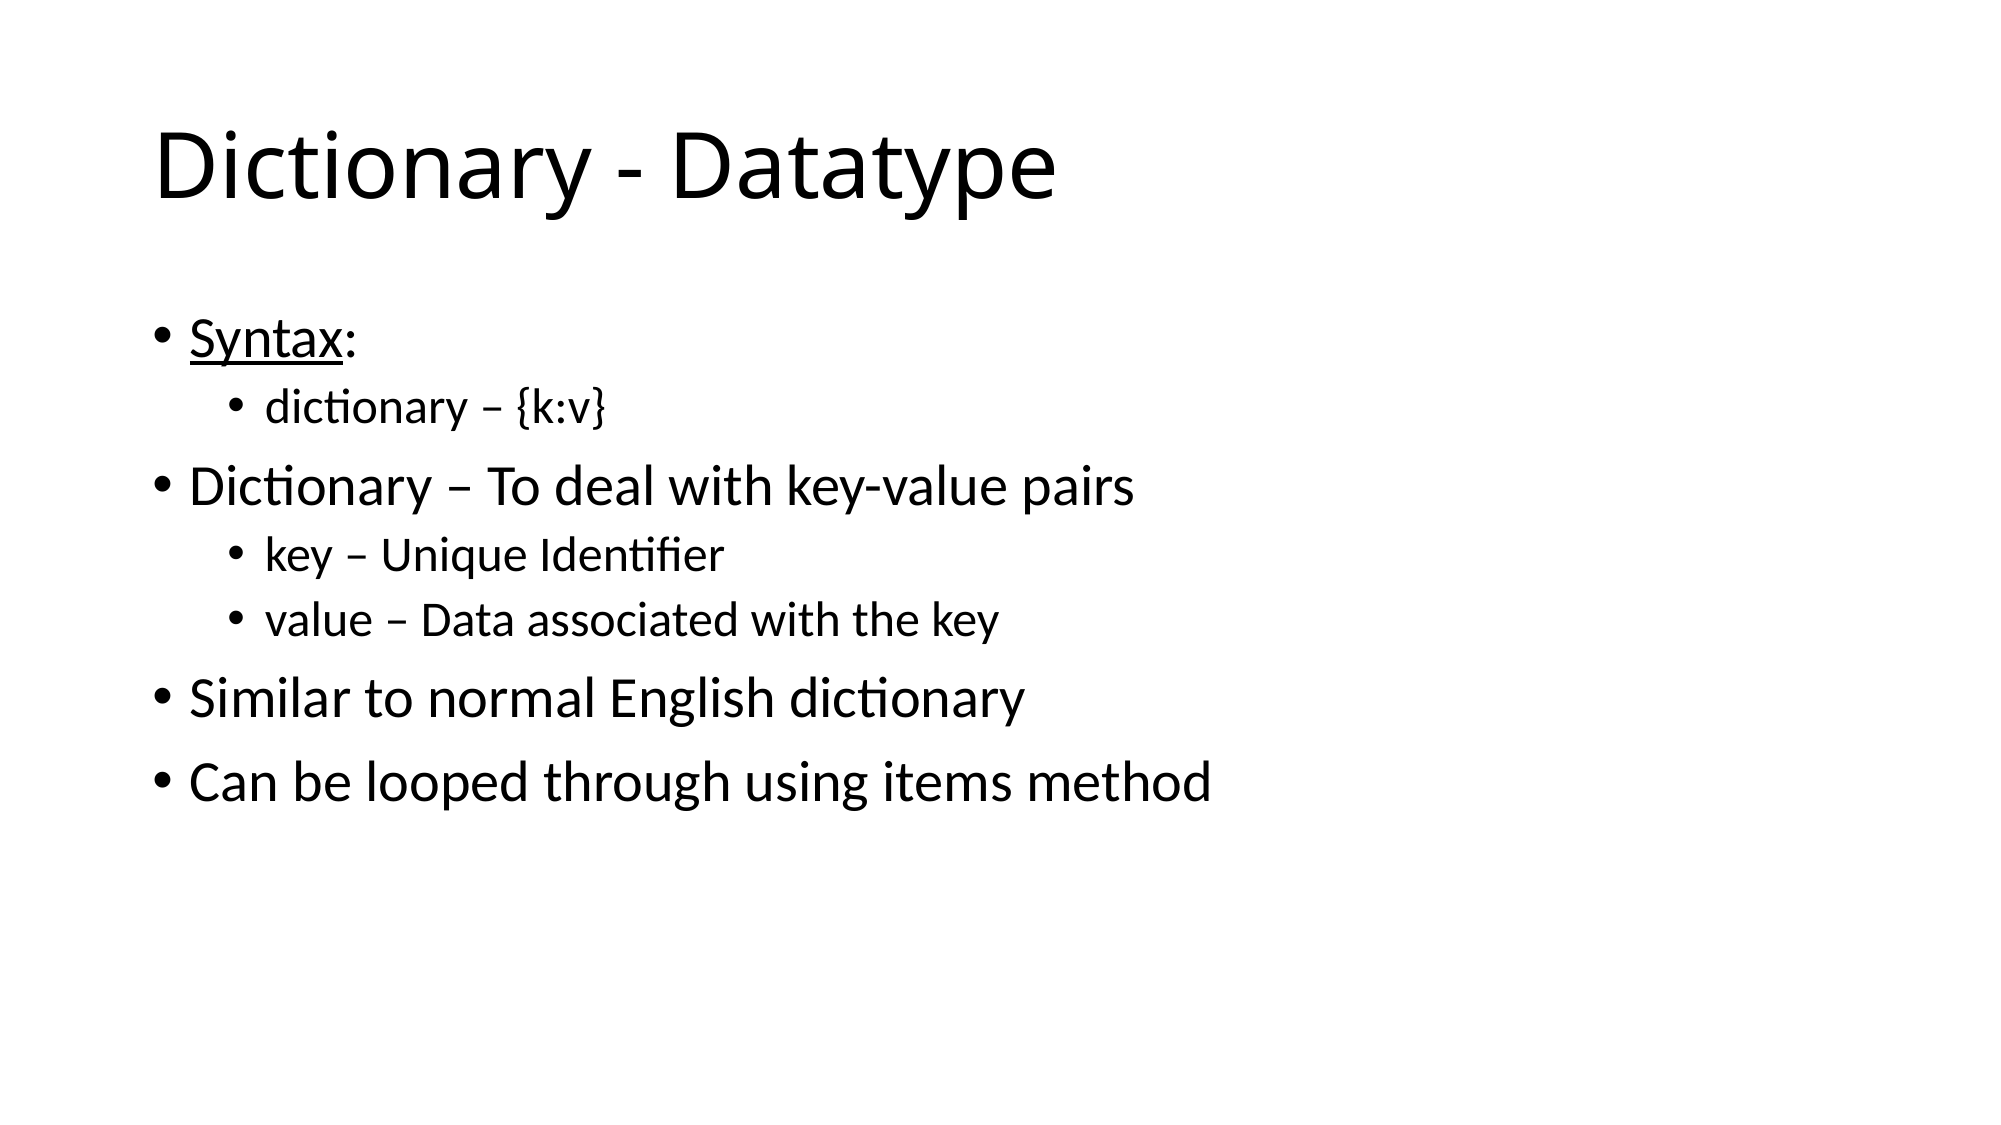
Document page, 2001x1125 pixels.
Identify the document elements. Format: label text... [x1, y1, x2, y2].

list Syntax: dictionary – {k:v} Dictionary – To deal with key-value pairs key – Unique Identifier value – Data associated with the key Similar to normal English dictionary Can be looped through using items method [137, 299, 1863, 1014]
title Dictionary - Datatype [137, 59, 1863, 278]
